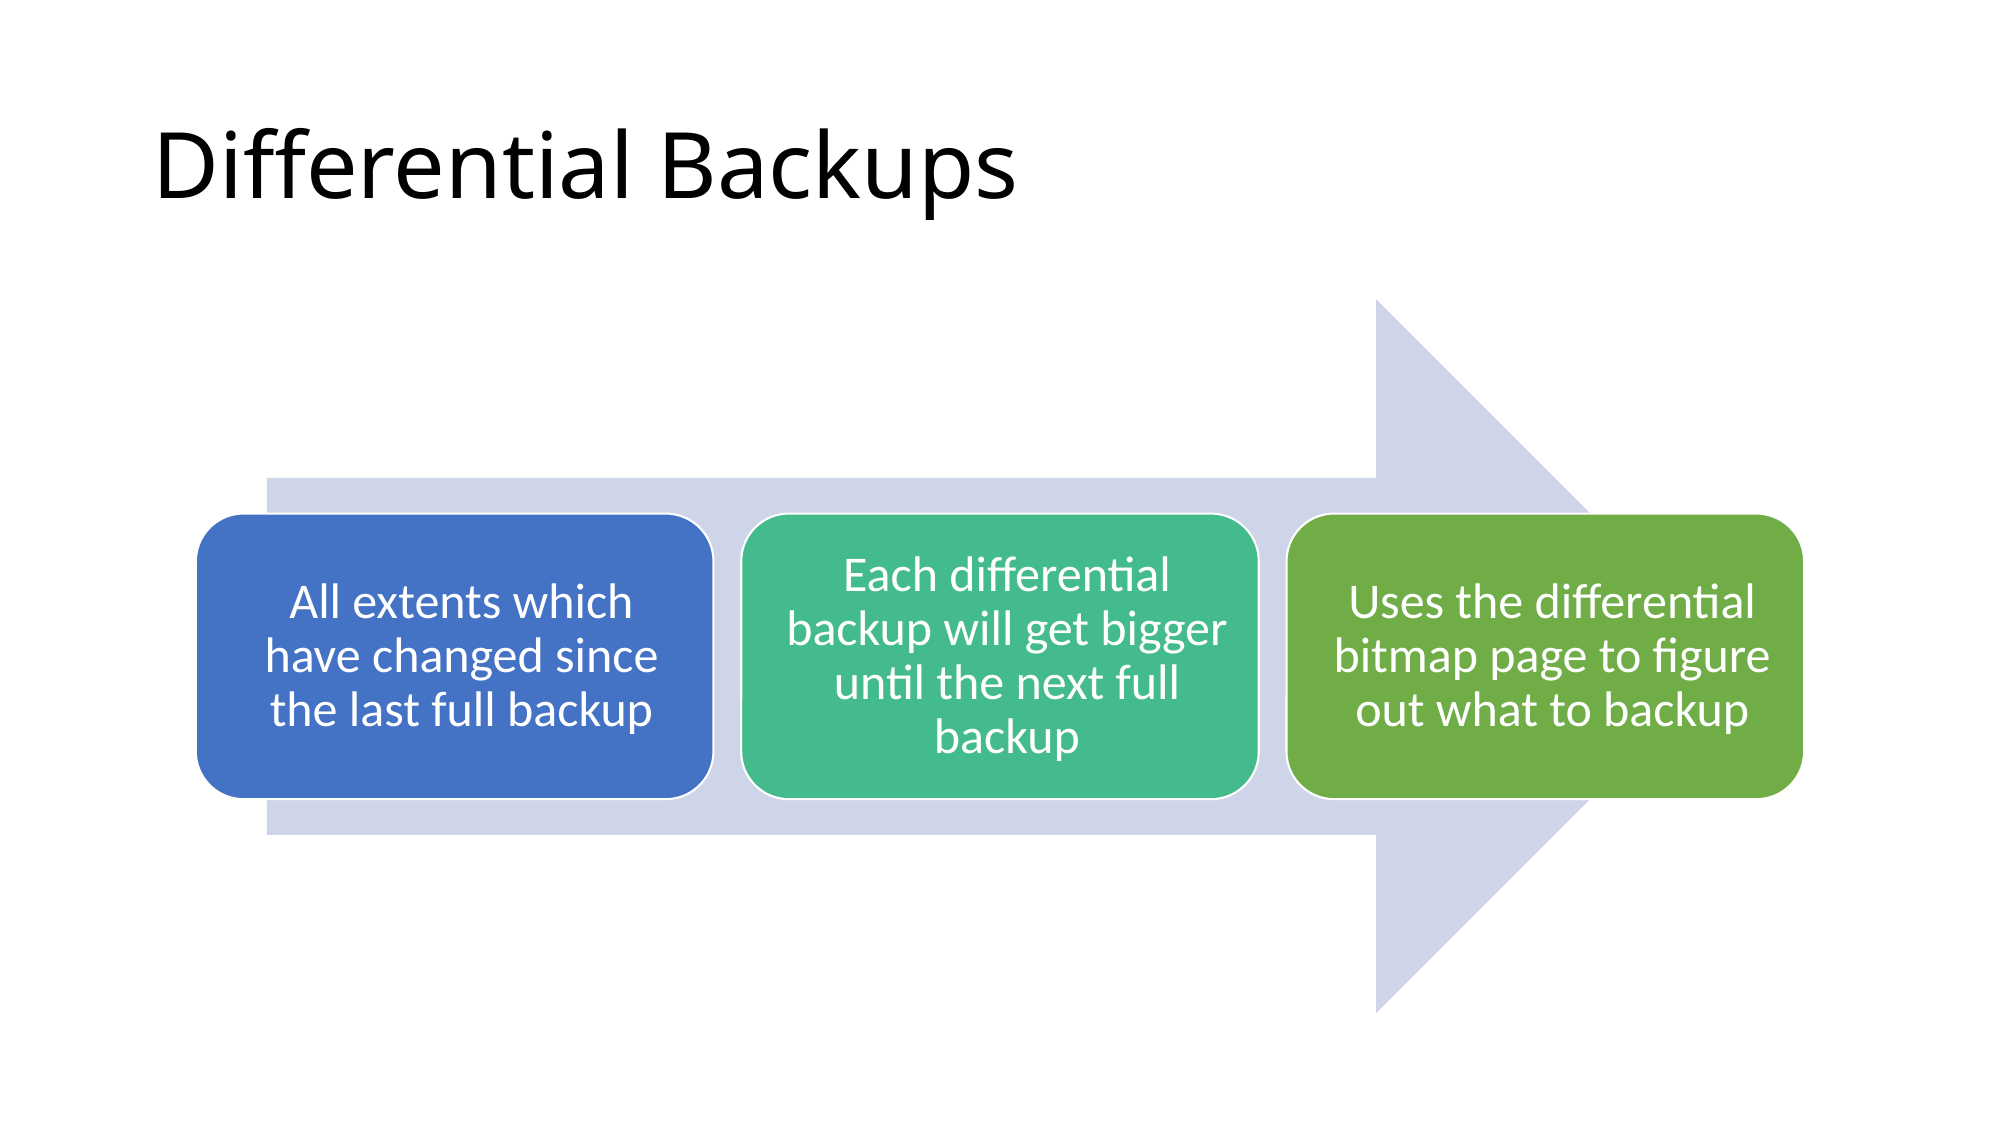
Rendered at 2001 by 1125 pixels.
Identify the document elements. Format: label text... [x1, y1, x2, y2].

title Differential Backups [137, 59, 1863, 278]
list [137, 299, 1863, 1014]
